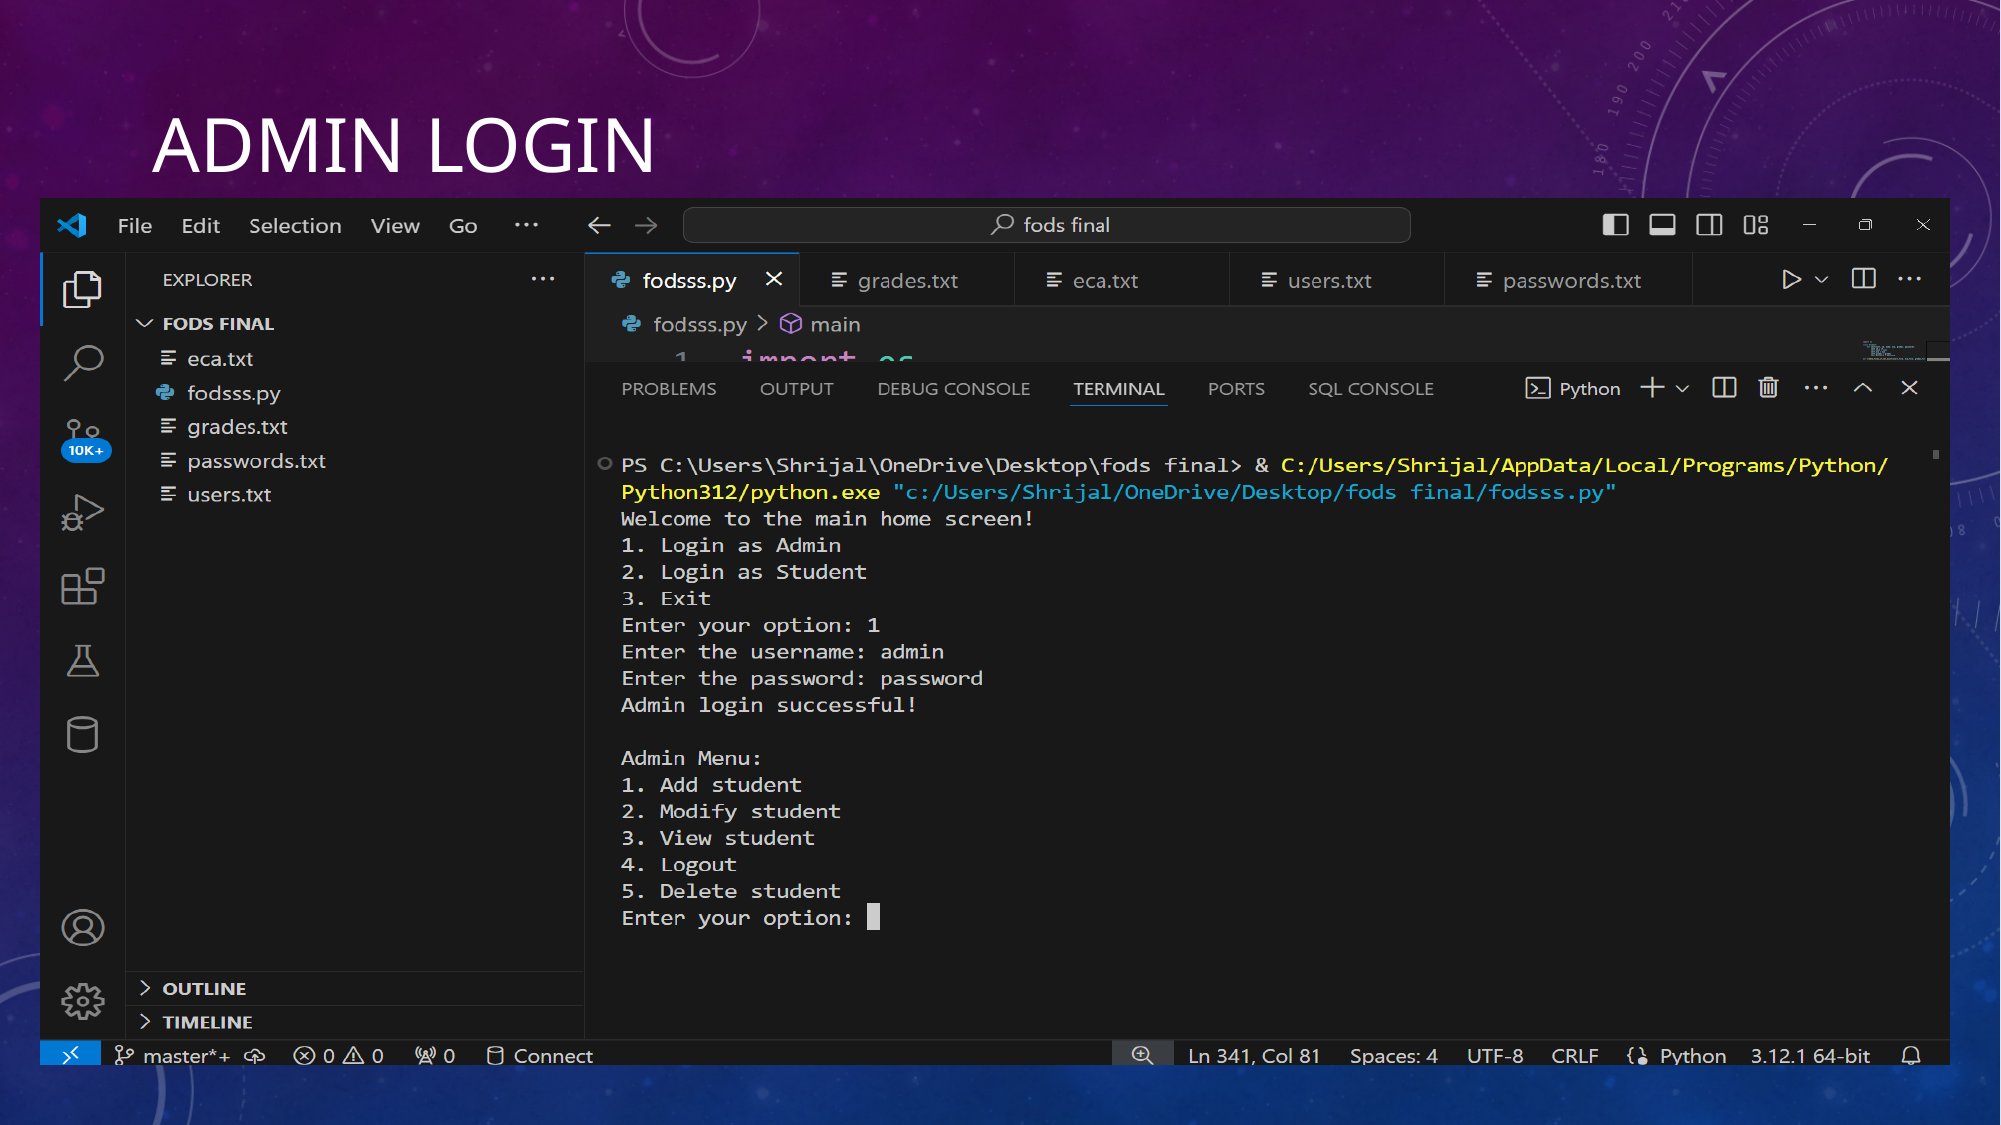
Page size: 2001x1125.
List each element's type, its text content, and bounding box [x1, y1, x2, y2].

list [40, 198, 1951, 1065]
title Admin login [137, 34, 1863, 198]
picture [0, 0, 2001, 1125]
